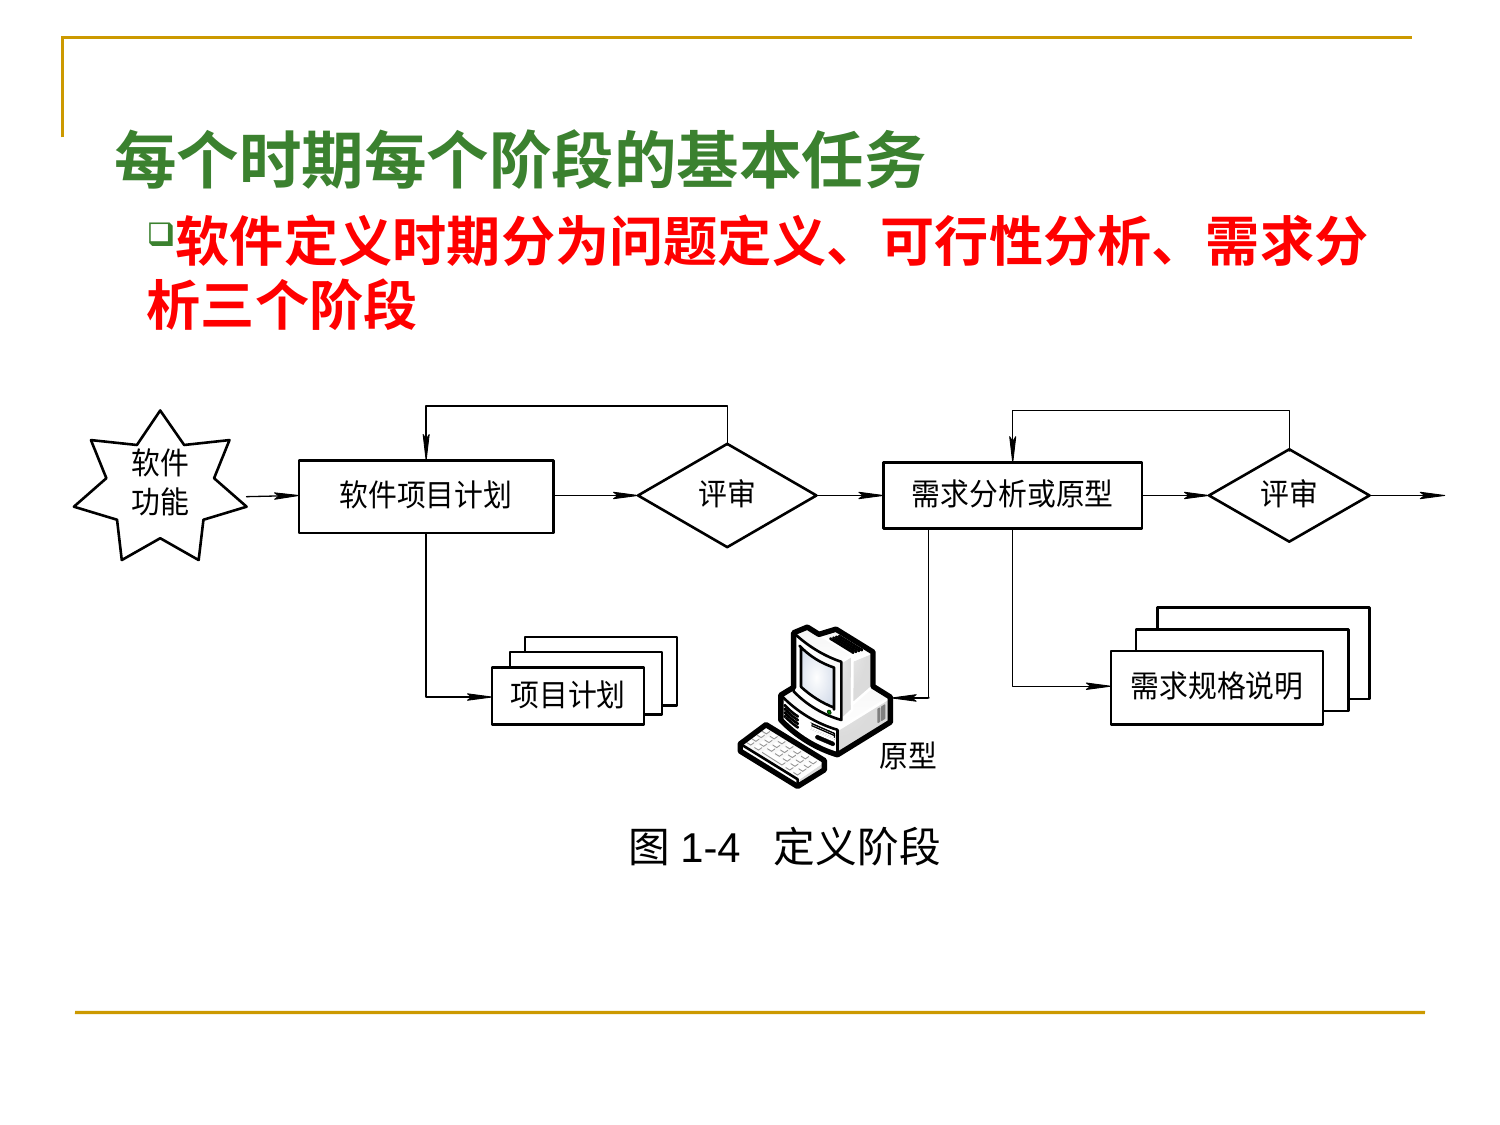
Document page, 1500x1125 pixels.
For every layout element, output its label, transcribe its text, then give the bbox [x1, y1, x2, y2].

subtitle 每个时期每个阶段的基本任务 软件定义时期分为问题定义、可行性分析、需求分析三个阶段 [52, 113, 1424, 1059]
text_box 图1-4 定义阶段 [324, 805, 1245, 871]
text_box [66, 375, 1474, 797]
